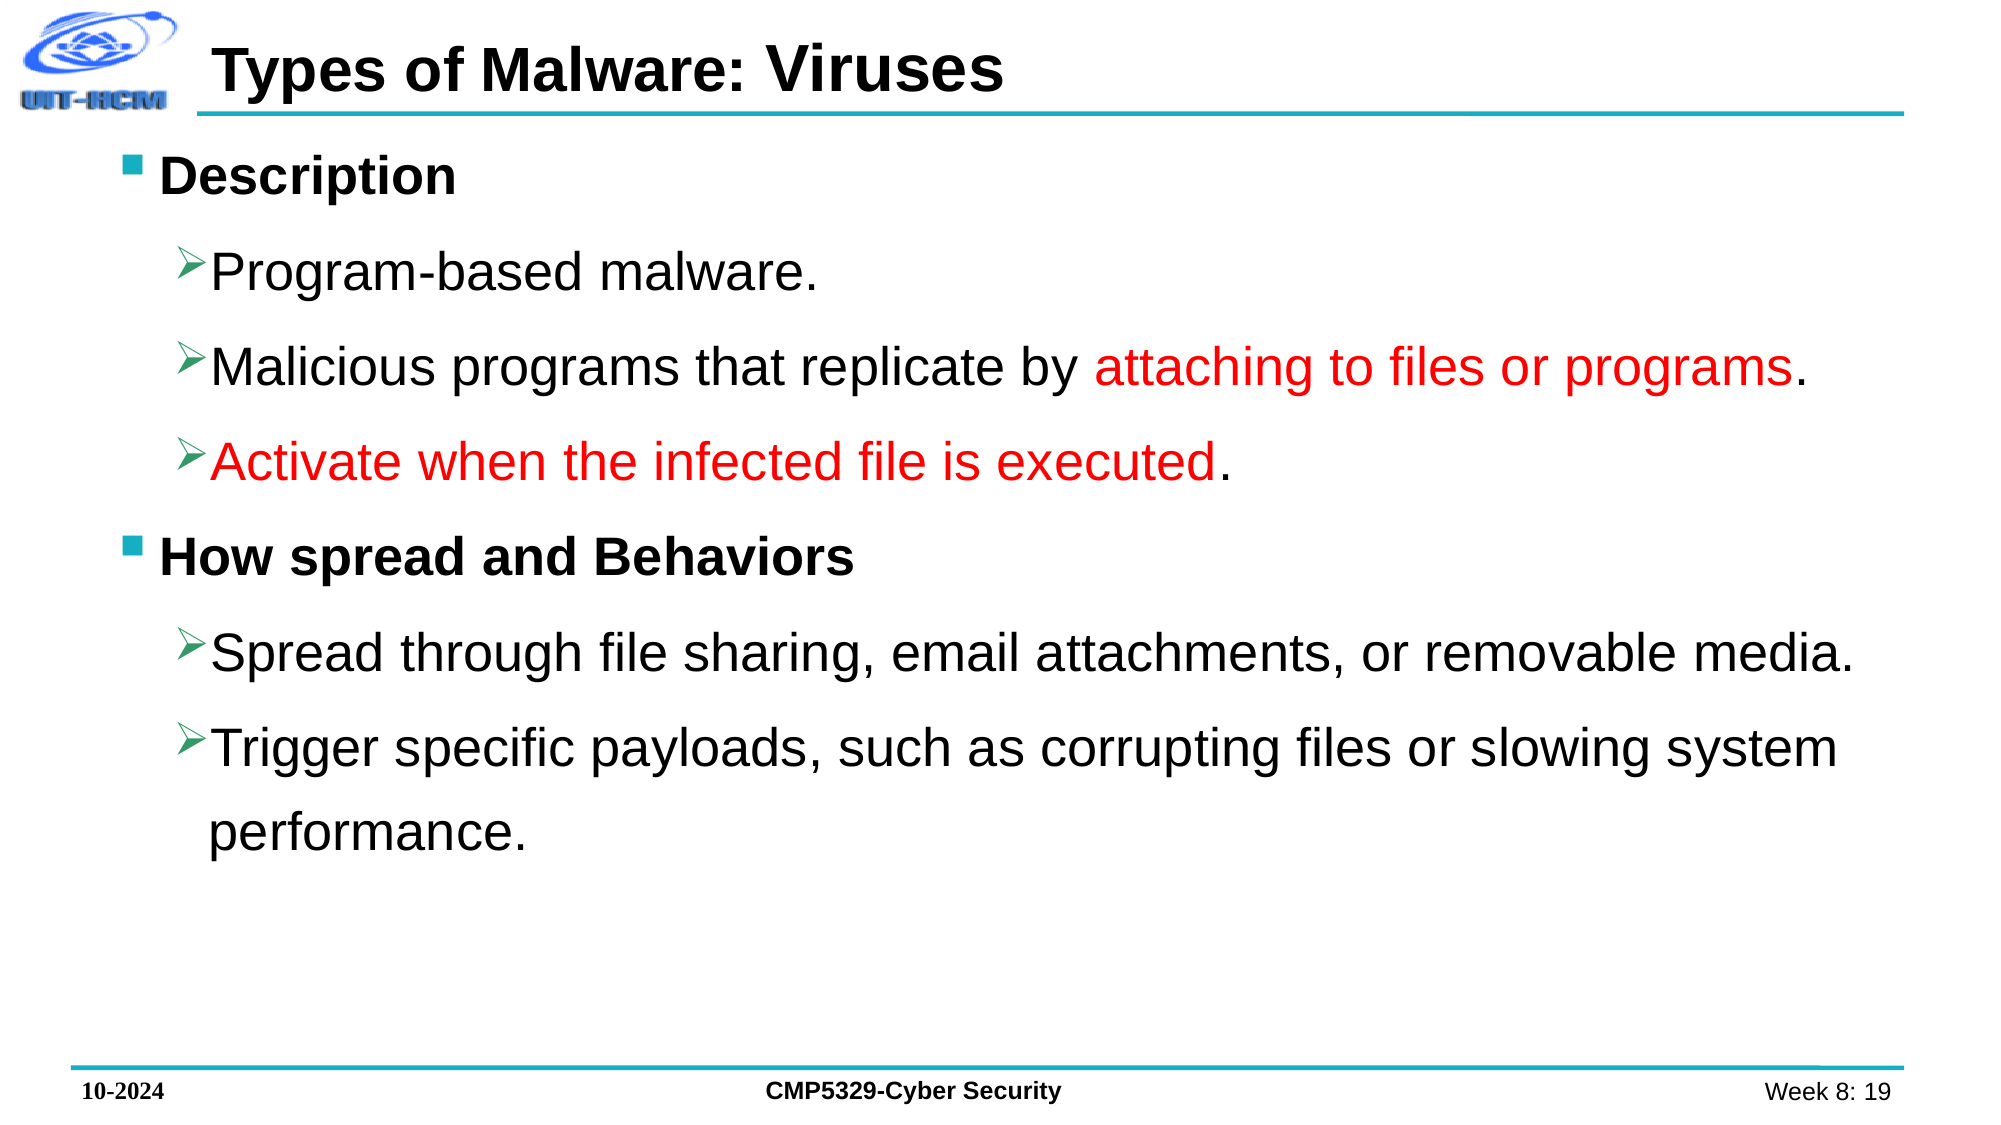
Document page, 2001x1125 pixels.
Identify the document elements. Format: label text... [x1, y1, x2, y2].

title Types of Malware: Viruses [196, 0, 1804, 113]
list Description Program-based malware. Malicious programs that replicate by attaching to files or programs. Activate when the infected file is executed. How spread and Behaviors Spread through file sharing, email attachments, or removable media. Trigger specific payloads, such as corrupting files or slowing system performance. [102, 113, 1969, 929]
picture [1, 0, 196, 120]
